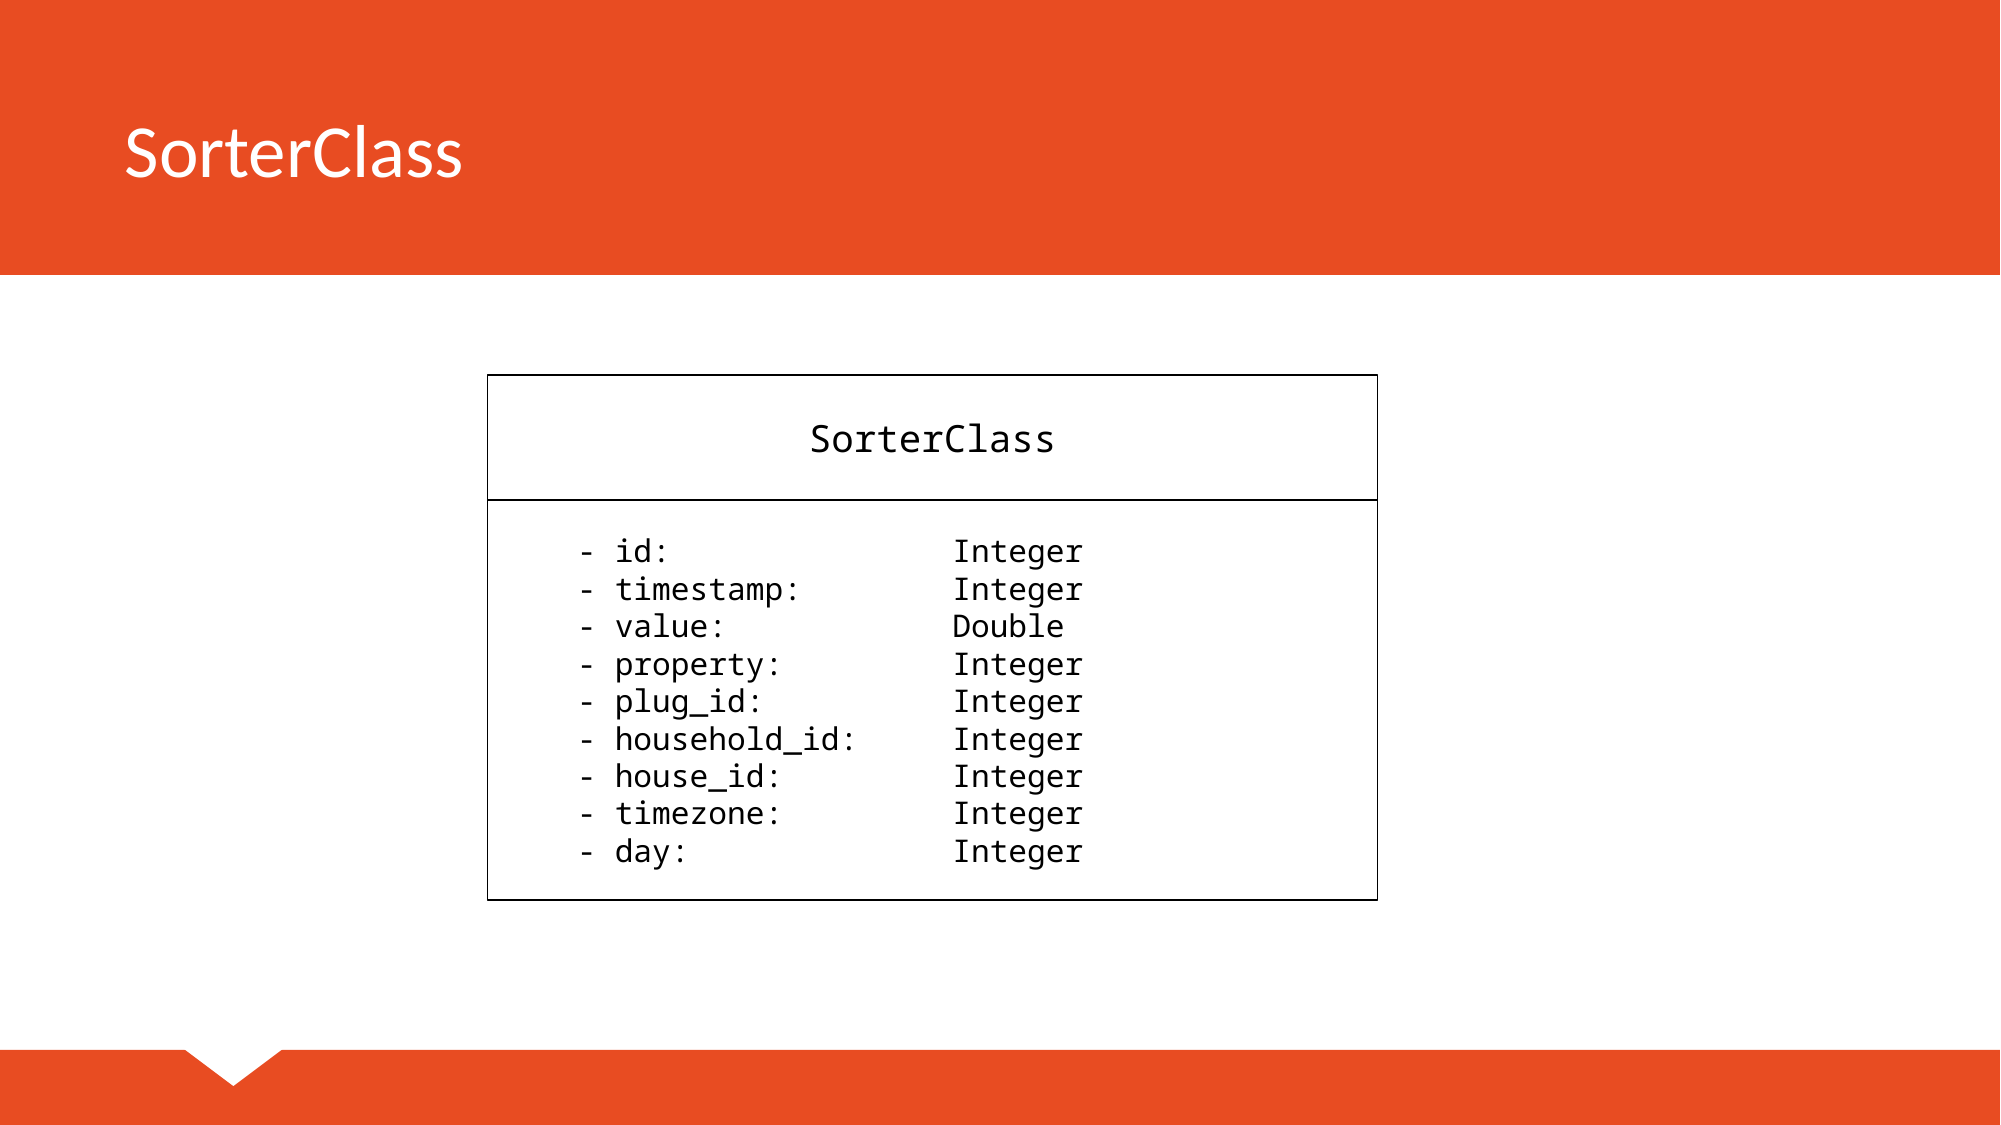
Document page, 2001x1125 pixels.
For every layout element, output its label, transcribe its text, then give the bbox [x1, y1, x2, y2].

text_box - id: Integer - timestamp: Integer - value: Double - property: Integer - plug_id: Integer - household_id: Integer - house_id: Integer - timezone: Integer - day: Integer [483, 496, 1382, 904]
title SorterClass [110, 87, 1900, 200]
text_box SorterClass [483, 371, 1382, 497]
